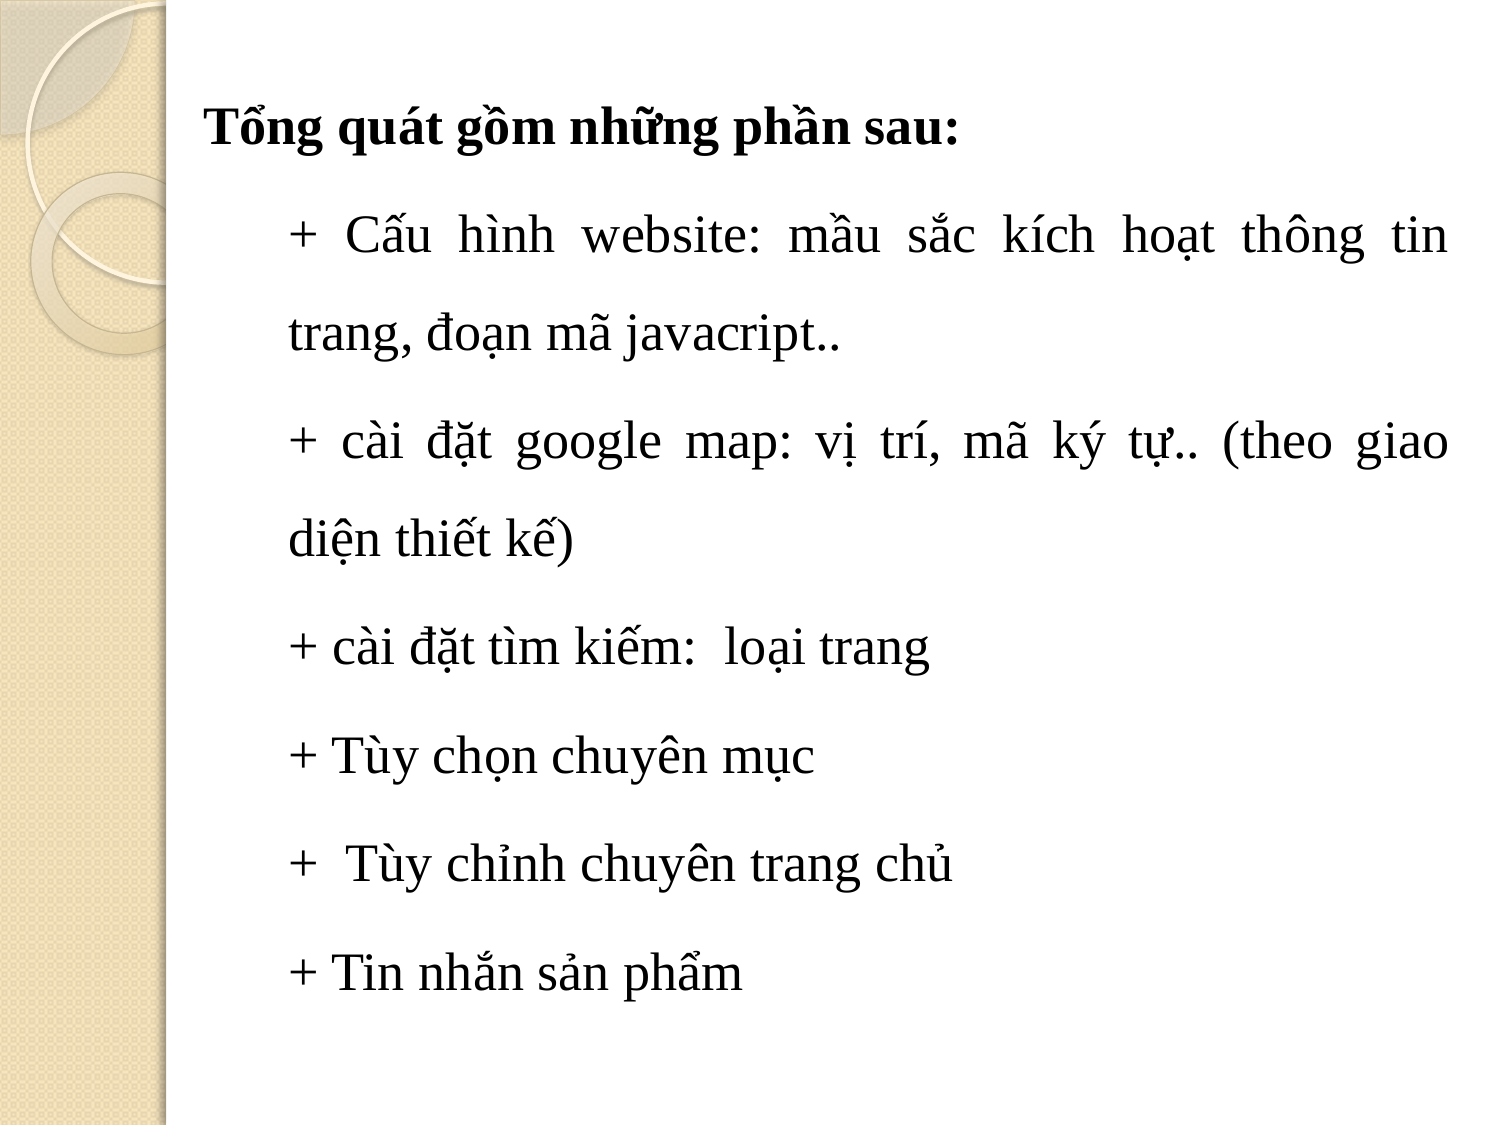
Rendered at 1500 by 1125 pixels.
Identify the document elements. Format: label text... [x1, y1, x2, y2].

list Tổng quát gồm những phần sau: + Cấu hình website: mầu sắc kích hoạt thông tin trang, đoạn mã javacript.. + cài đặt google map: vị trí, mã ký tự.. (theo giao diện thiết kế) + cài đặt tìm kiếm: loại trang + Tùy chọn chuyên mục + Tùy chỉnh chuyên trang chủ + Tin nhắn sản phẩm [174, 50, 1466, 1075]
